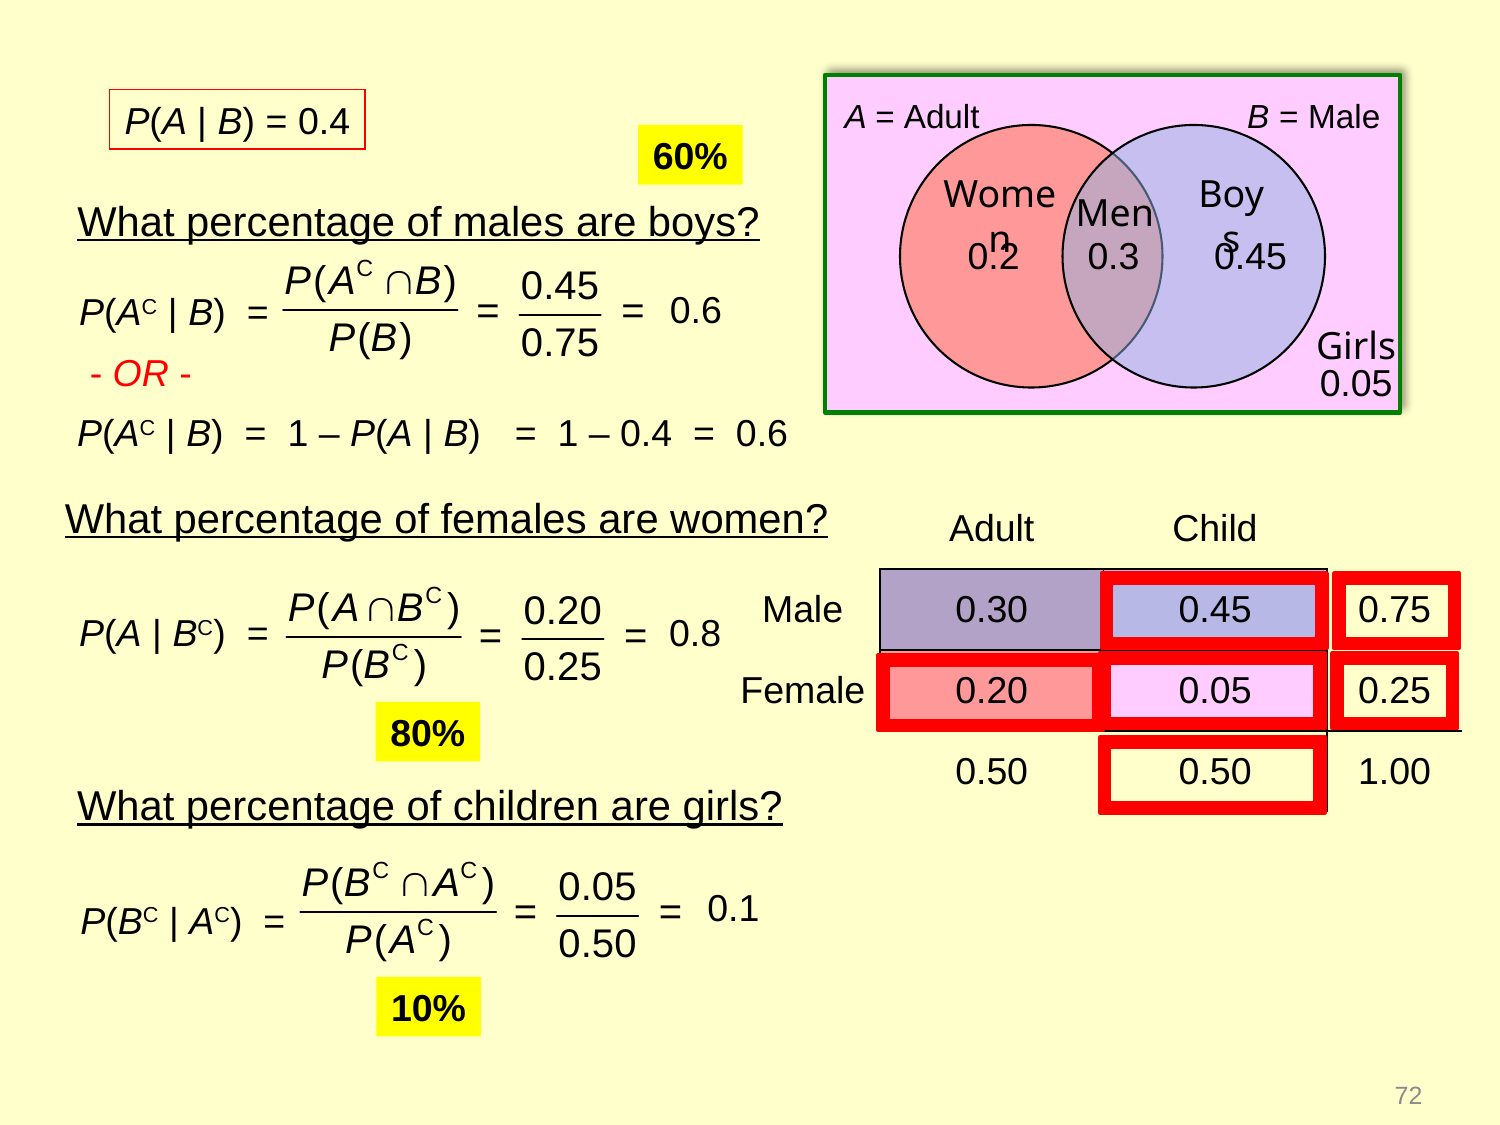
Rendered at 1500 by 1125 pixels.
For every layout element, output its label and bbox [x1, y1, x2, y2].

text_box [50, 187, 850, 550]
text_box [64, 576, 737, 694]
table_header [725, 488, 1462, 569]
text_box [1098, 735, 1327, 815]
text_box [638, 124, 743, 185]
table_cell [725, 569, 1326, 812]
table_cell [1113, 585, 1315, 637]
table_cell [1111, 665, 1313, 717]
text_box [376, 976, 481, 1037]
text_box [823, 73, 1413, 415]
text_box [1330, 651, 1459, 730]
text_box [1332, 571, 1461, 650]
text_box [65, 851, 688, 969]
text_box [375, 701, 481, 762]
text_box [1100, 571, 1329, 650]
text_box [109, 89, 366, 149]
table_cell [1111, 749, 1313, 801]
text_box [692, 876, 775, 937]
table_cell [1328, 569, 1462, 730]
text_box [655, 279, 737, 339]
text_box [876, 651, 1327, 732]
table_cell [890, 667, 1092, 719]
table_cell [1328, 732, 1462, 812]
table_cell [1344, 665, 1446, 717]
slide_number [1087, 1065, 1438, 1125]
table_cell [881, 570, 1103, 649]
text_box [62, 771, 825, 837]
